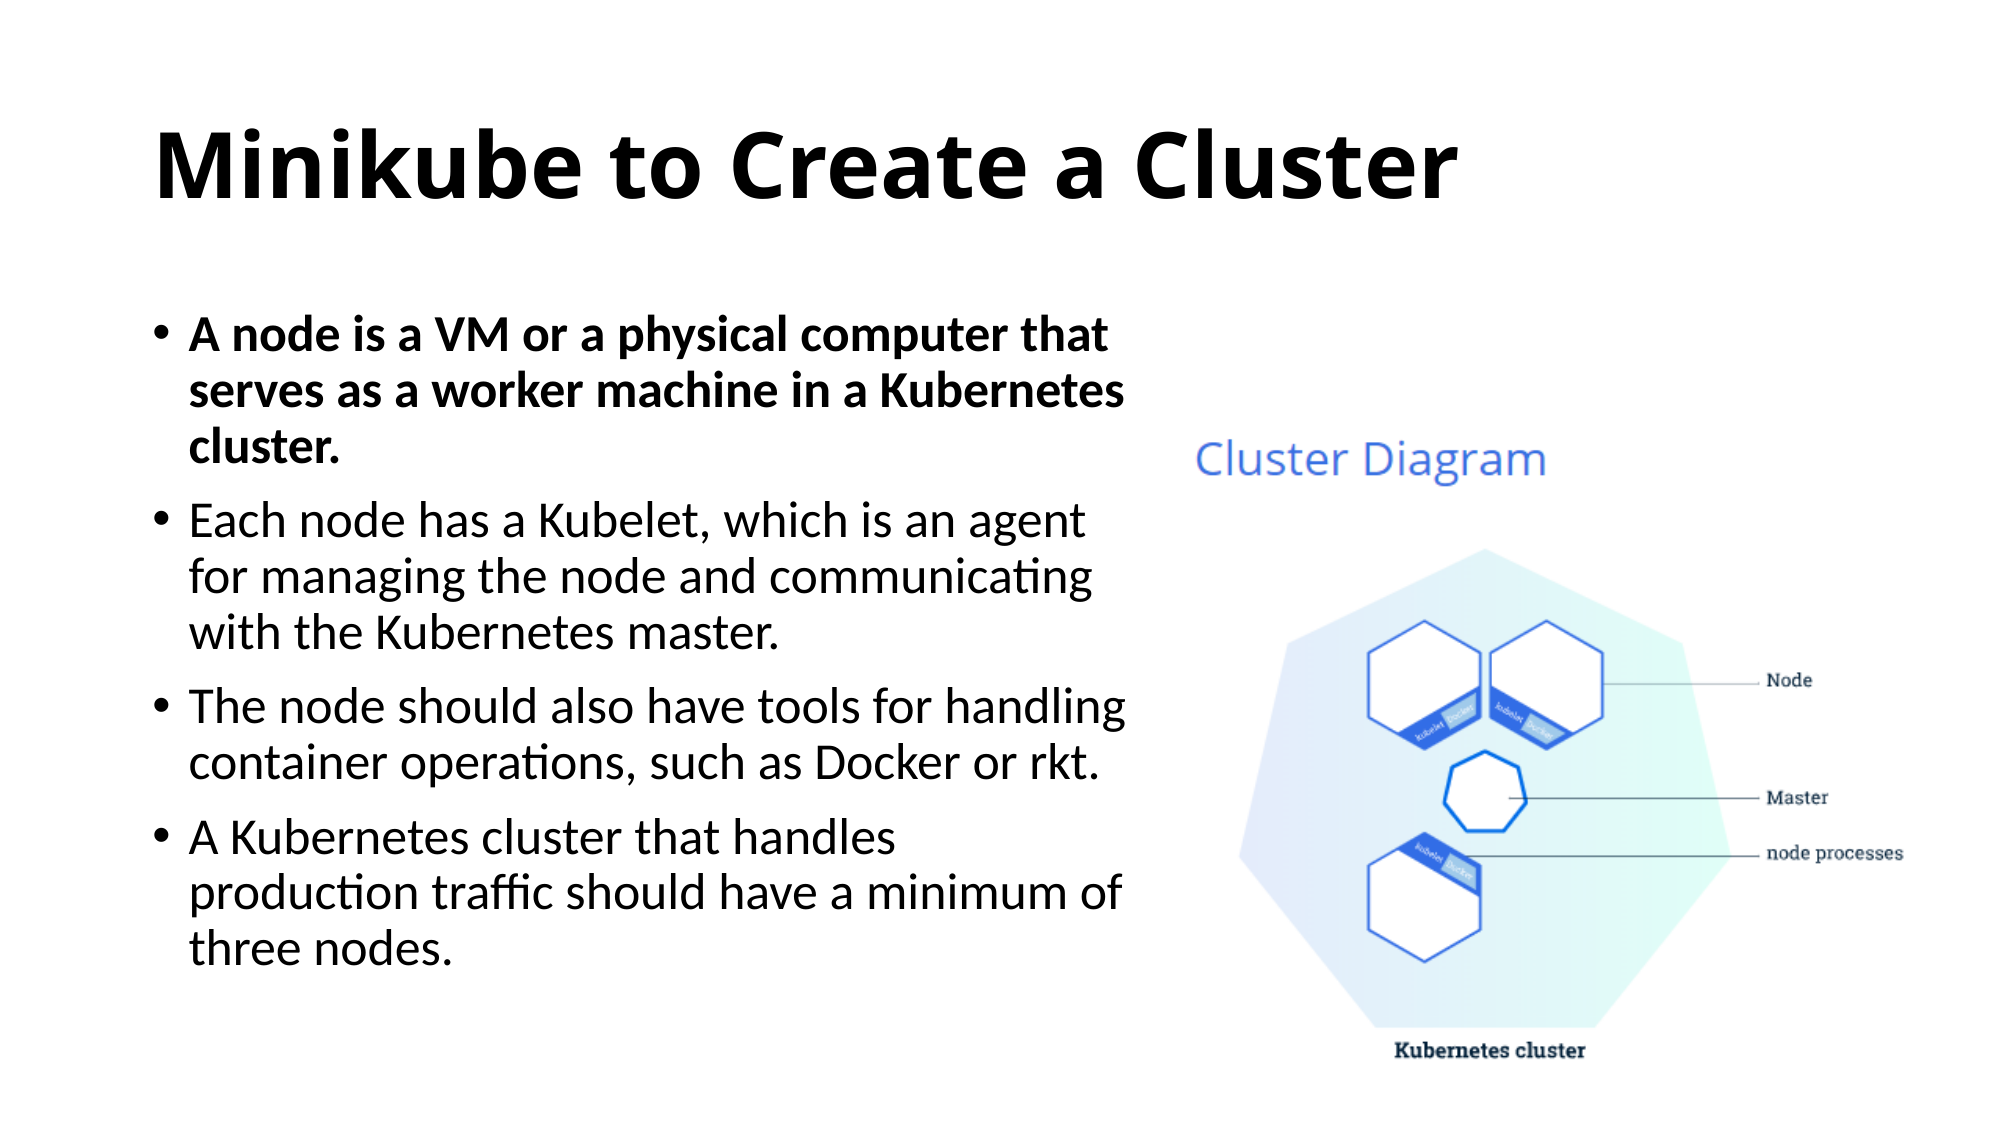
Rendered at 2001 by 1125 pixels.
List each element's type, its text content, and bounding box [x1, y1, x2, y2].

list A node is a VM or a physical computer that serves as a worker machine in a Kubernetes cluster. Each node has a Kubelet, which is an agent for managing the node and communicating with the Kubernetes master. The node should also have tools for handling container operations, such as Docker or rkt. A Kubernetes cluster that handles production traffic should have a minimum of three nodes. [137, 299, 1147, 1014]
title Minikube to Create a Cluster [137, 59, 1863, 278]
picture [1146, 427, 1957, 1103]
